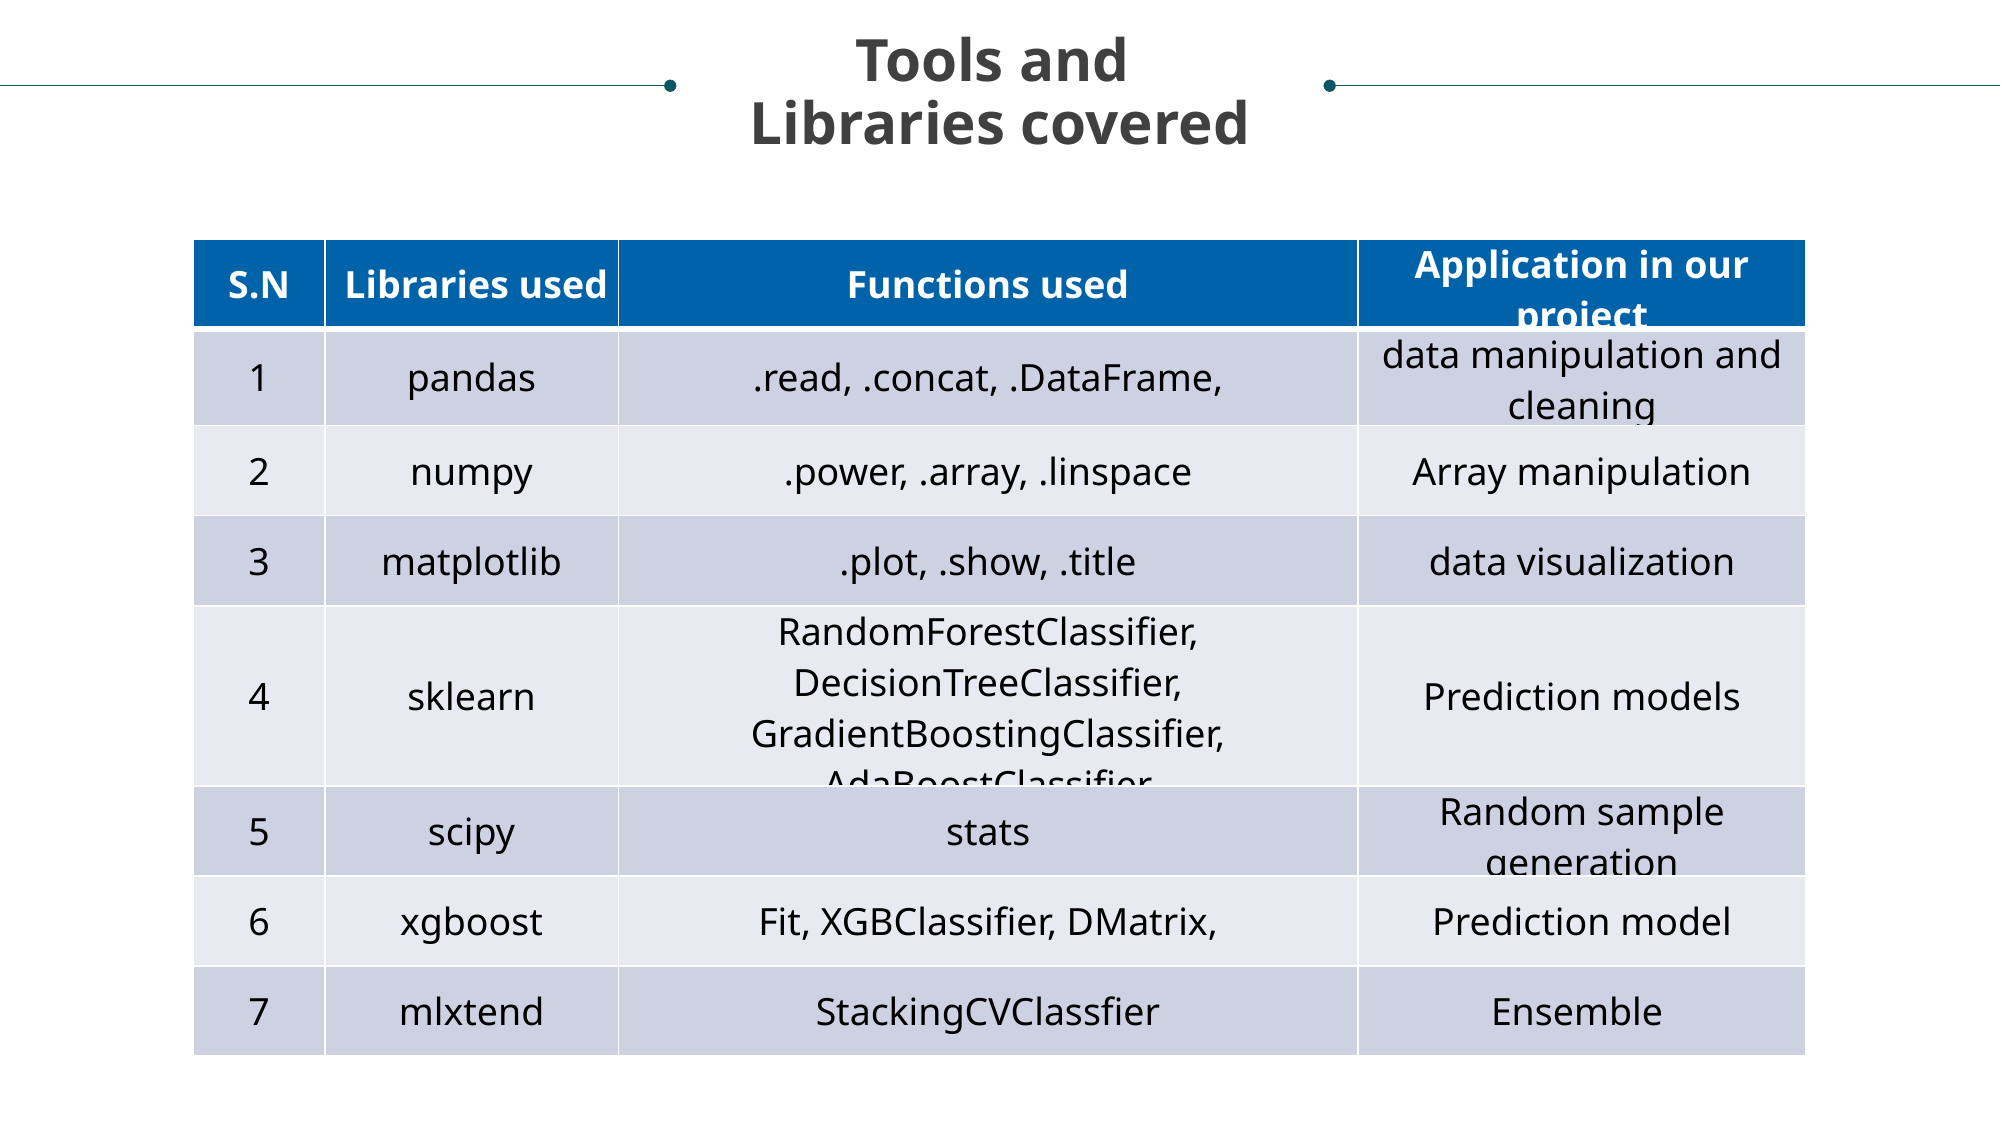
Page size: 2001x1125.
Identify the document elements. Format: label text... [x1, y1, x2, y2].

table_cell 5 [194, 787, 324, 875]
text_box Tools and Libraries covered [37, 31, 1963, 158]
table_cell mlxtend [326, 967, 618, 1055]
table_cell 2 [194, 426, 324, 515]
table_cell Ensemble [1359, 967, 1805, 1055]
table_cell scipy [326, 787, 618, 875]
table_cell stats [619, 787, 1357, 875]
table_header Functions used [619, 240, 1357, 326]
table_cell 7 [194, 967, 324, 1055]
table_cell Array manipulation [1359, 426, 1805, 515]
table_cell pandas [326, 332, 618, 425]
table_cell 1 [194, 332, 324, 425]
table_cell 4 [194, 607, 324, 785]
table_cell sklearn [326, 607, 618, 785]
table_cell StackingCVClassfier [619, 967, 1357, 1055]
table_cell 6 [194, 877, 324, 965]
table_cell Prediction model [1359, 877, 1805, 965]
table_cell Prediction models [1359, 607, 1805, 785]
table_cell xgboost [326, 877, 618, 965]
table_header Application in our project [1359, 240, 1805, 326]
table_cell .plot, .show, .title [619, 516, 1357, 605]
table_cell .read, .concat, .DataFrame, [619, 332, 1357, 425]
table_cell RandomForestClassifier, DecisionTreeClassifier, GradientBoostingClassifier, AdaBoostClassifier [619, 607, 1357, 785]
table_cell Fit, XGBClassifier, DMatrix, [619, 877, 1357, 965]
table_cell data visualization [1359, 516, 1805, 605]
table_header S.N [194, 240, 324, 326]
table_cell Random sample generation [1359, 787, 1805, 875]
table_cell 3 [194, 516, 324, 605]
table_header Libraries used [326, 240, 618, 326]
table_cell .power, .array, .linspace [619, 426, 1357, 515]
table_cell numpy [326, 426, 618, 515]
table_cell matplotlib [326, 516, 618, 605]
table_cell data manipulation and cleaning [1359, 332, 1805, 425]
